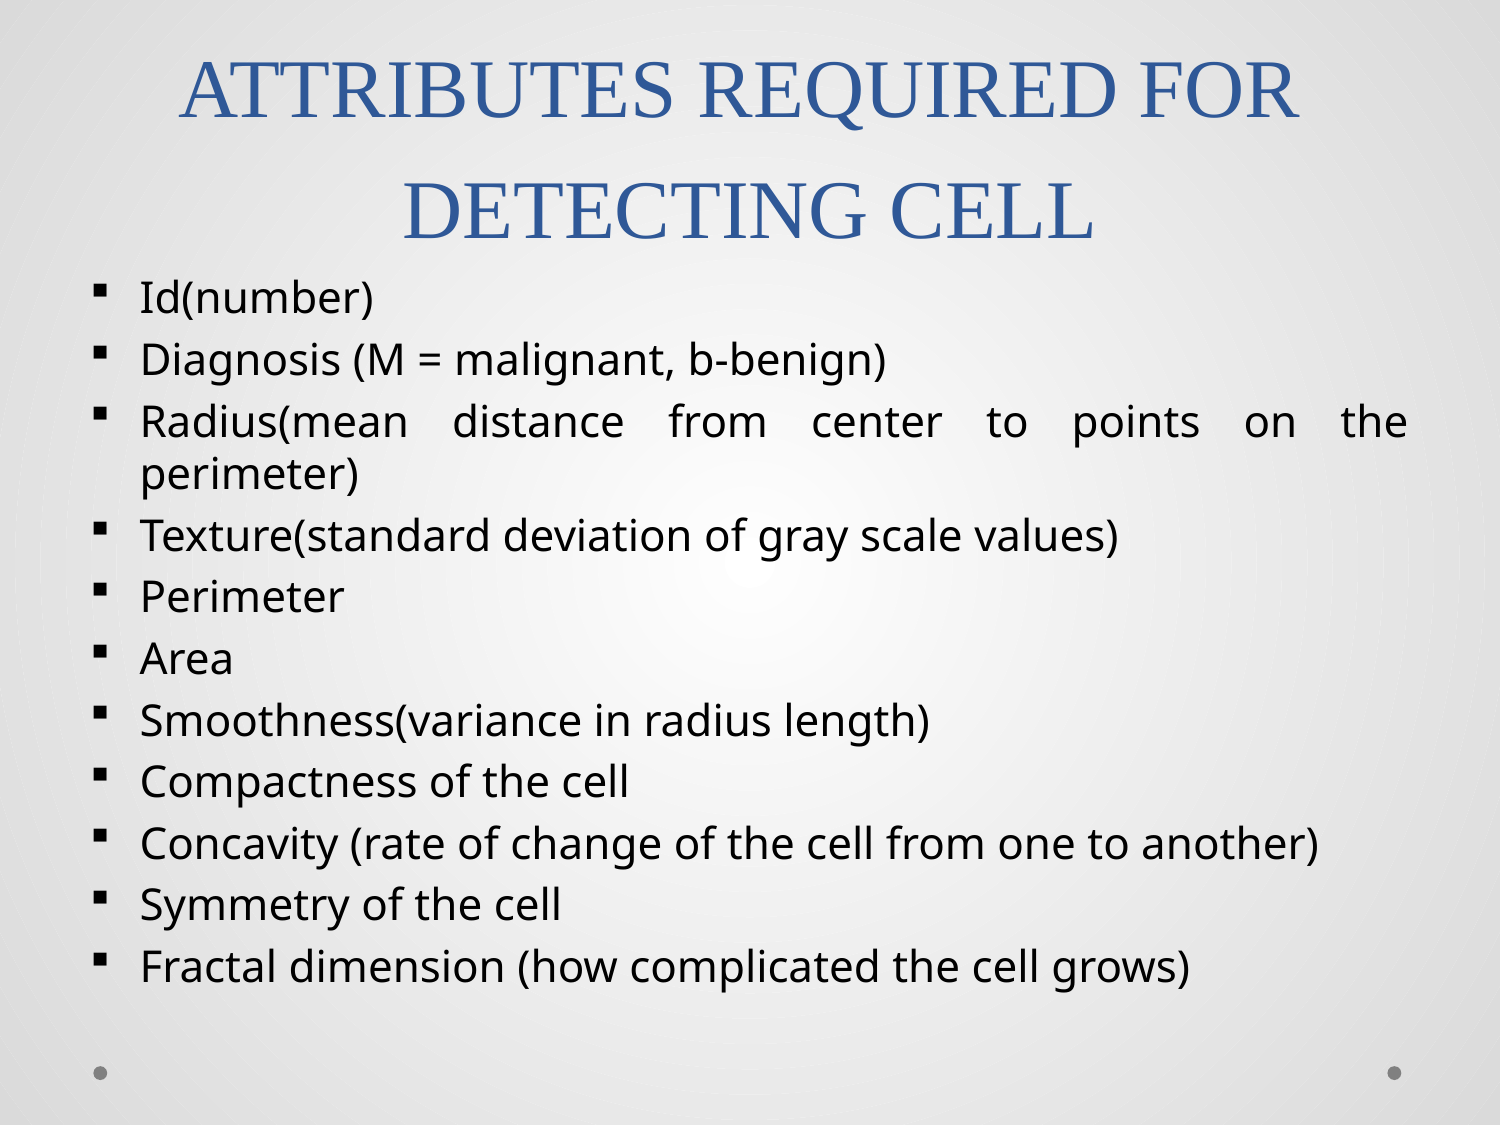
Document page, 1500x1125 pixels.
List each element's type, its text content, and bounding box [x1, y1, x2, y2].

list Id(number) Diagnosis (M = malignant, b-benign) Radius(mean distance from center to points on the perimeter) Texture(standard deviation of gray scale values) Perimeter Area Smoothness(variance in radius length) Compactness of the cell Concavity (rate of change of the cell from one to another) Symmetry of the cell Fractal dimension (how complicated the cell grows) [75, 262, 1425, 1005]
title ATTRIBUTES REQUIRED FOR DETECTING CELL [75, 0, 1425, 262]
